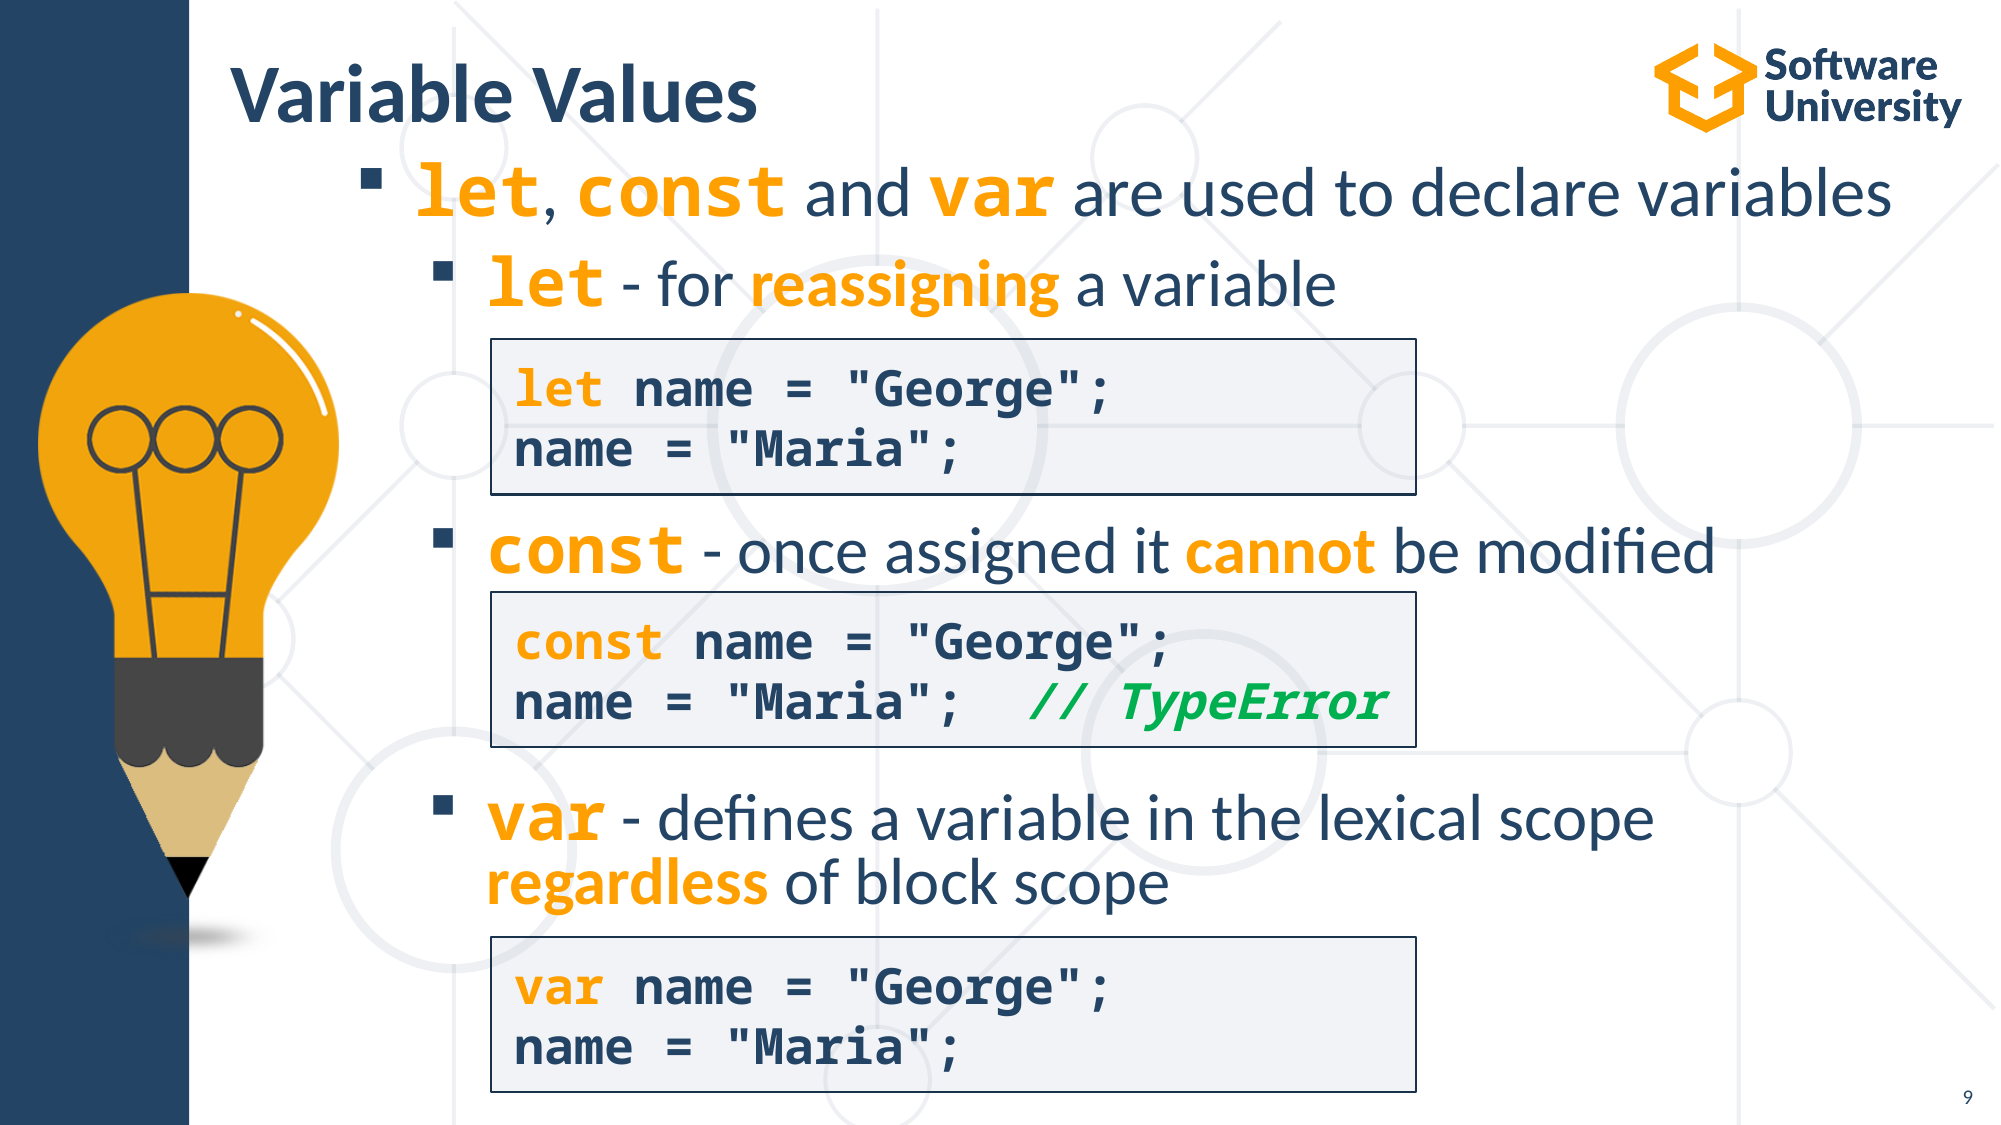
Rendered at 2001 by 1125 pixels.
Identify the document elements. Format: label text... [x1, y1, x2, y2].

text_box var name = "George"; name = "Maria"; [490, 936, 1416, 1093]
text_box const name = "George"; name = "Maria"; // TypeError [490, 591, 1416, 748]
slide_number 9 [1927, 1067, 1989, 1117]
picture [38, 293, 337, 961]
list let, const and var are used to declare variables let - for reassigning a variable const - once assigned it cannot be modified var - defines a variable in the lexical scope regardless of block scope [337, 156, 1966, 1117]
text_box let name = "George"; name = "Maria"; [490, 339, 1416, 495]
picture [1641, 31, 1973, 145]
title Variable Values [212, 16, 1628, 162]
